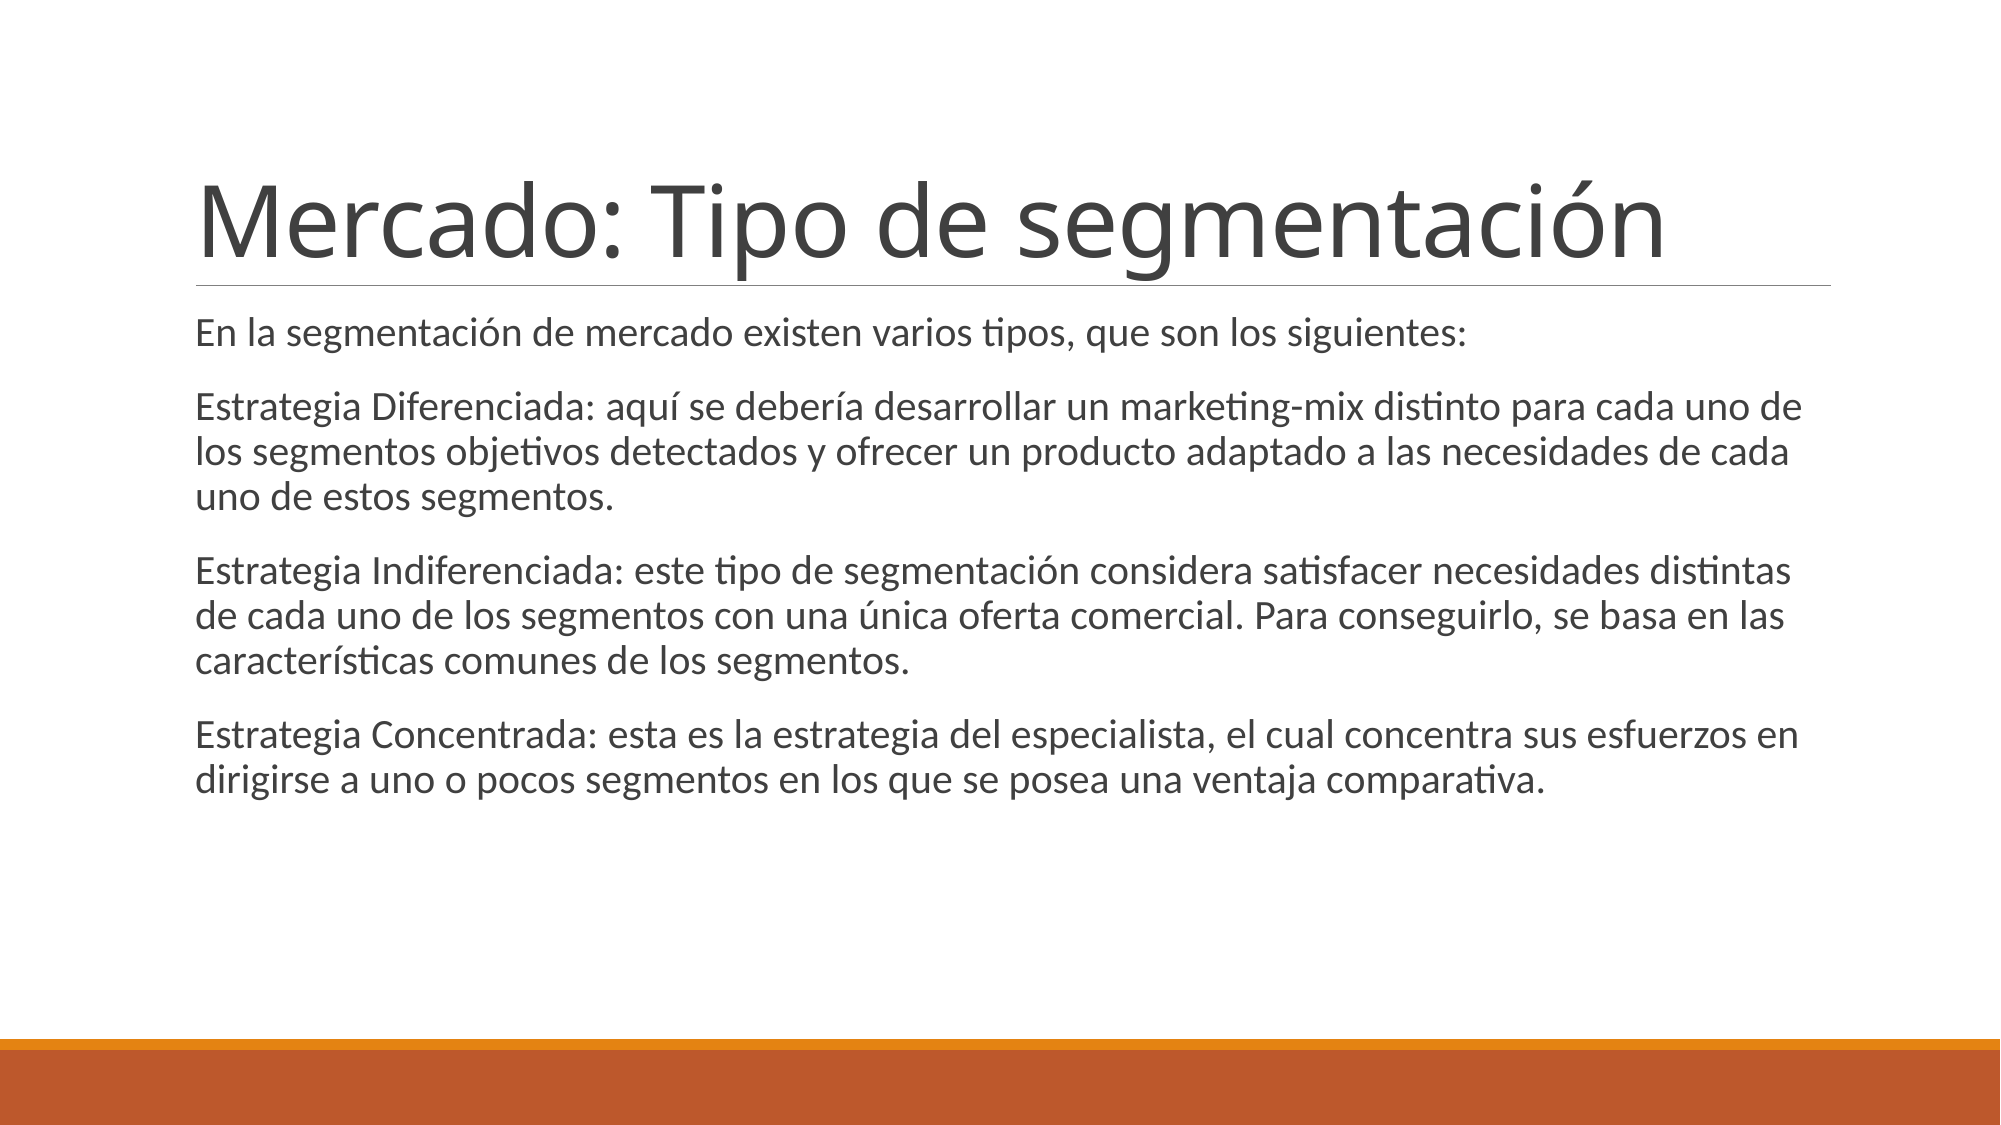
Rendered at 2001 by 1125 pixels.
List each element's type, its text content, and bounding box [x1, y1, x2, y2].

list En la segmentación de mercado existen varios tipos, que son los siguientes: Estrategia Diferenciada: aquí se debería desarrollar un marketing-mix distinto para cada uno de los segmentos objetivos detectados y ofrecer un producto adaptado a las necesidades de cada uno de estos segmentos. Estrategia Indiferenciada: este tipo de segmentación considera satisfacer necesidades distintas de cada uno de los segmentos con una única oferta comercial. Para conseguirlo, se basa en las características comunes de los segmentos. Estrategia Concentrada: esta es la estrategia del especialista, el cual concentra sus esfuerzos en dirigirse a uno o pocos segmentos en los que se posea una ventaja comparativa. [180, 302, 1830, 963]
title Mercado: Tipo de segmentación [180, 47, 1830, 285]
